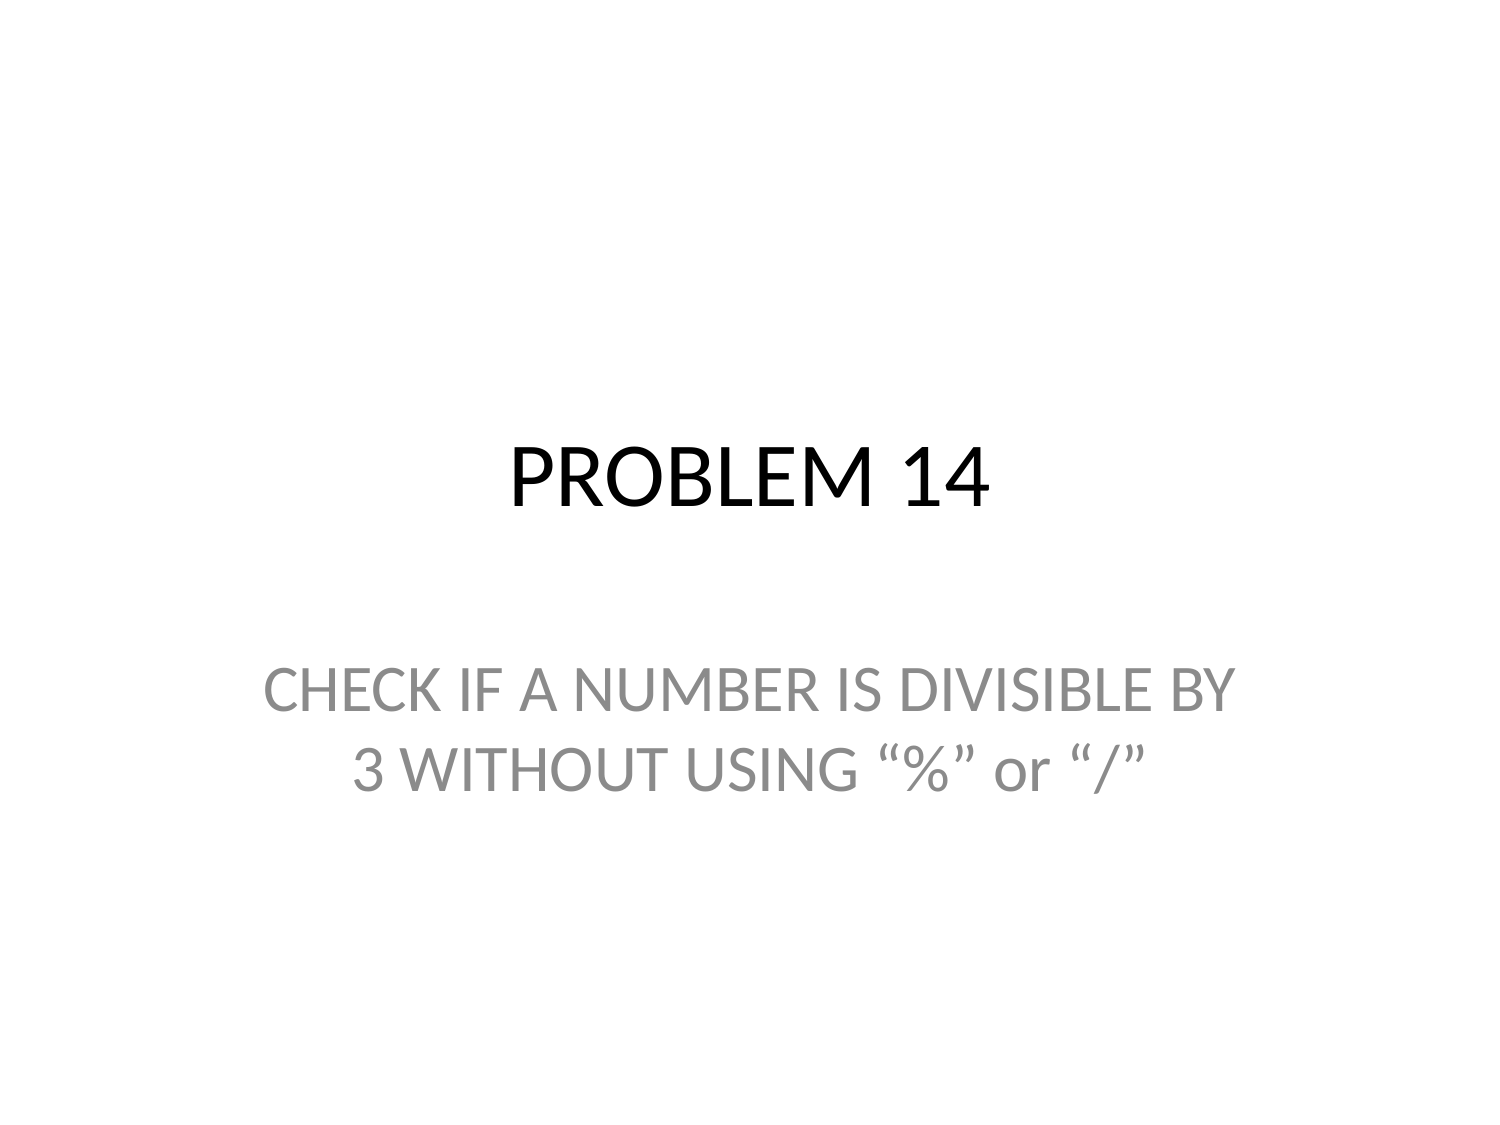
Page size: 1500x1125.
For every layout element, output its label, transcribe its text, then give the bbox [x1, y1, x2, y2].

subtitle CHECK IF A NUMBER IS DIVISIBLE BY 3 WITHOUT USING “%” or “/” [225, 637, 1275, 925]
title PROBLEM 14 [112, 349, 1388, 591]
